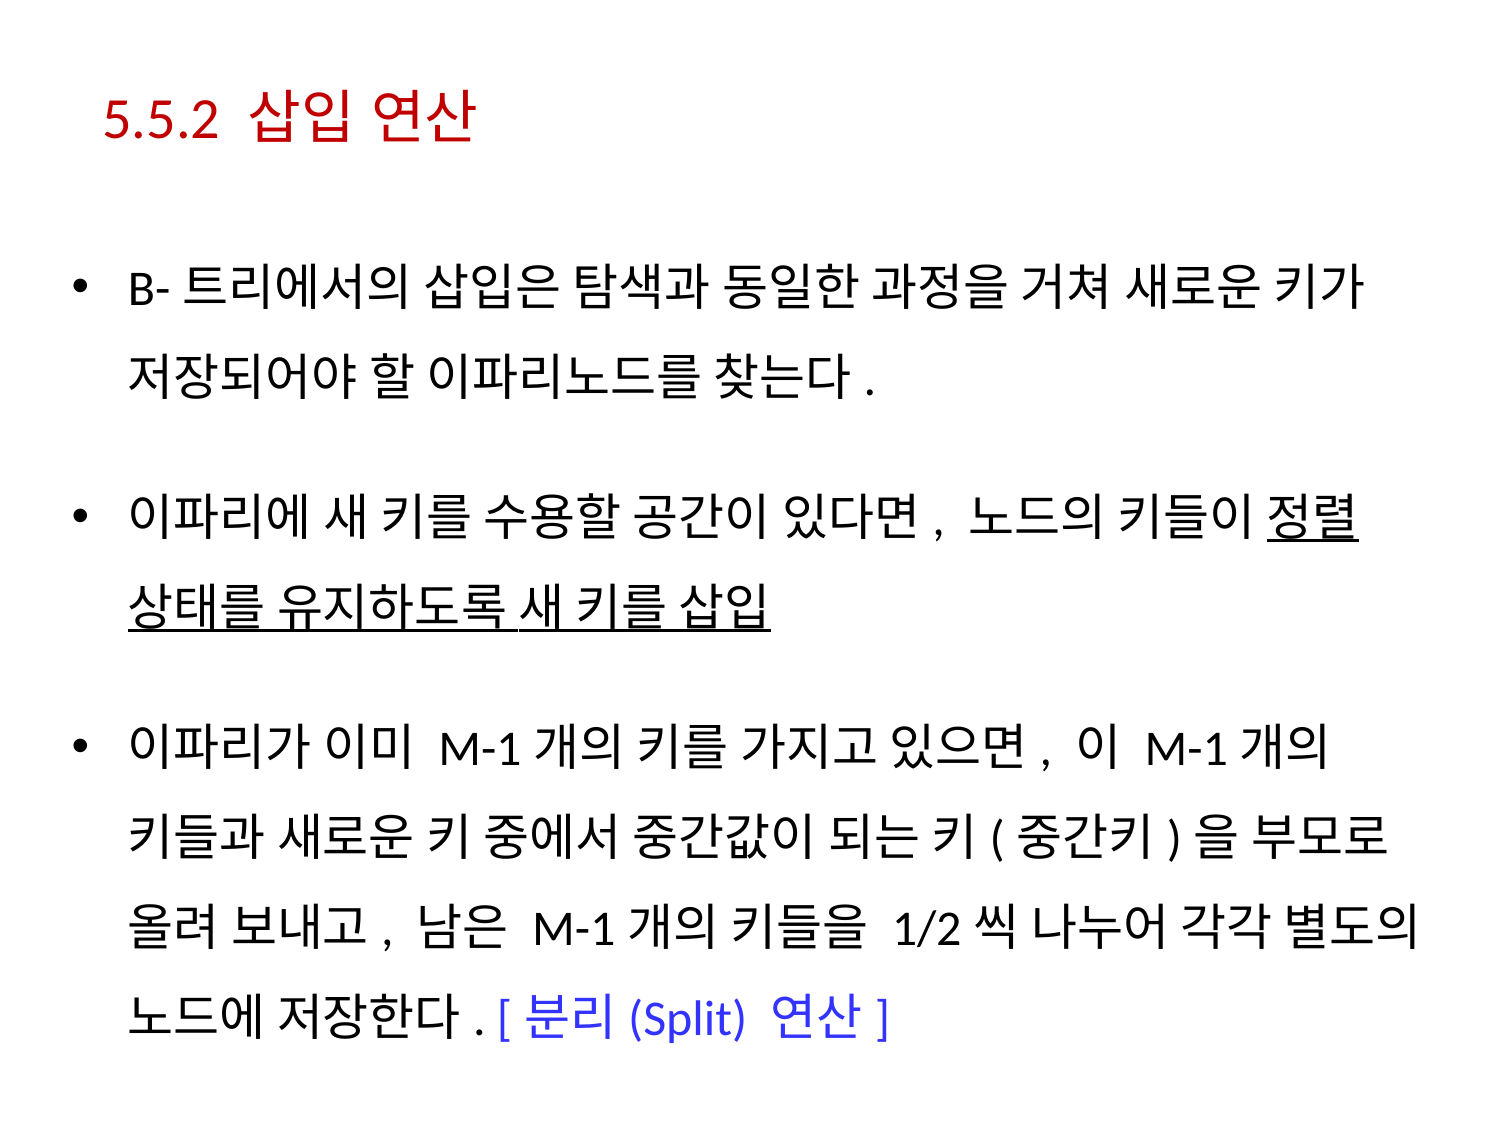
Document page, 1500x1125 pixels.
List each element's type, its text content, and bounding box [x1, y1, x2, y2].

text_box 5.5.2 삽입 연산 [87, 72, 494, 158]
text_box B-트리에서의 삽입은 탐색과 동일한 과정을 거쳐 새로운 키가 저장되어야 할 이파리노드를 찾는다. 이파리에 새 키를 수용할 공간이 있다면, 노드의 키들이 정렬 상태를 유지하도록 새 키를 삽입 이파리가 이미 M-1개의 키를 가지고 있으면, 이 M-1개의 키들과 새로운 키 중에서 중간값이 되는 키(중간키)을 부모로 올려 보내고, 남은 M-1개의 키들을 1/2씩 나누어 각각 별도의 노드에 저장한다. [분리(Split) 연산] [56, 217, 1479, 1053]
